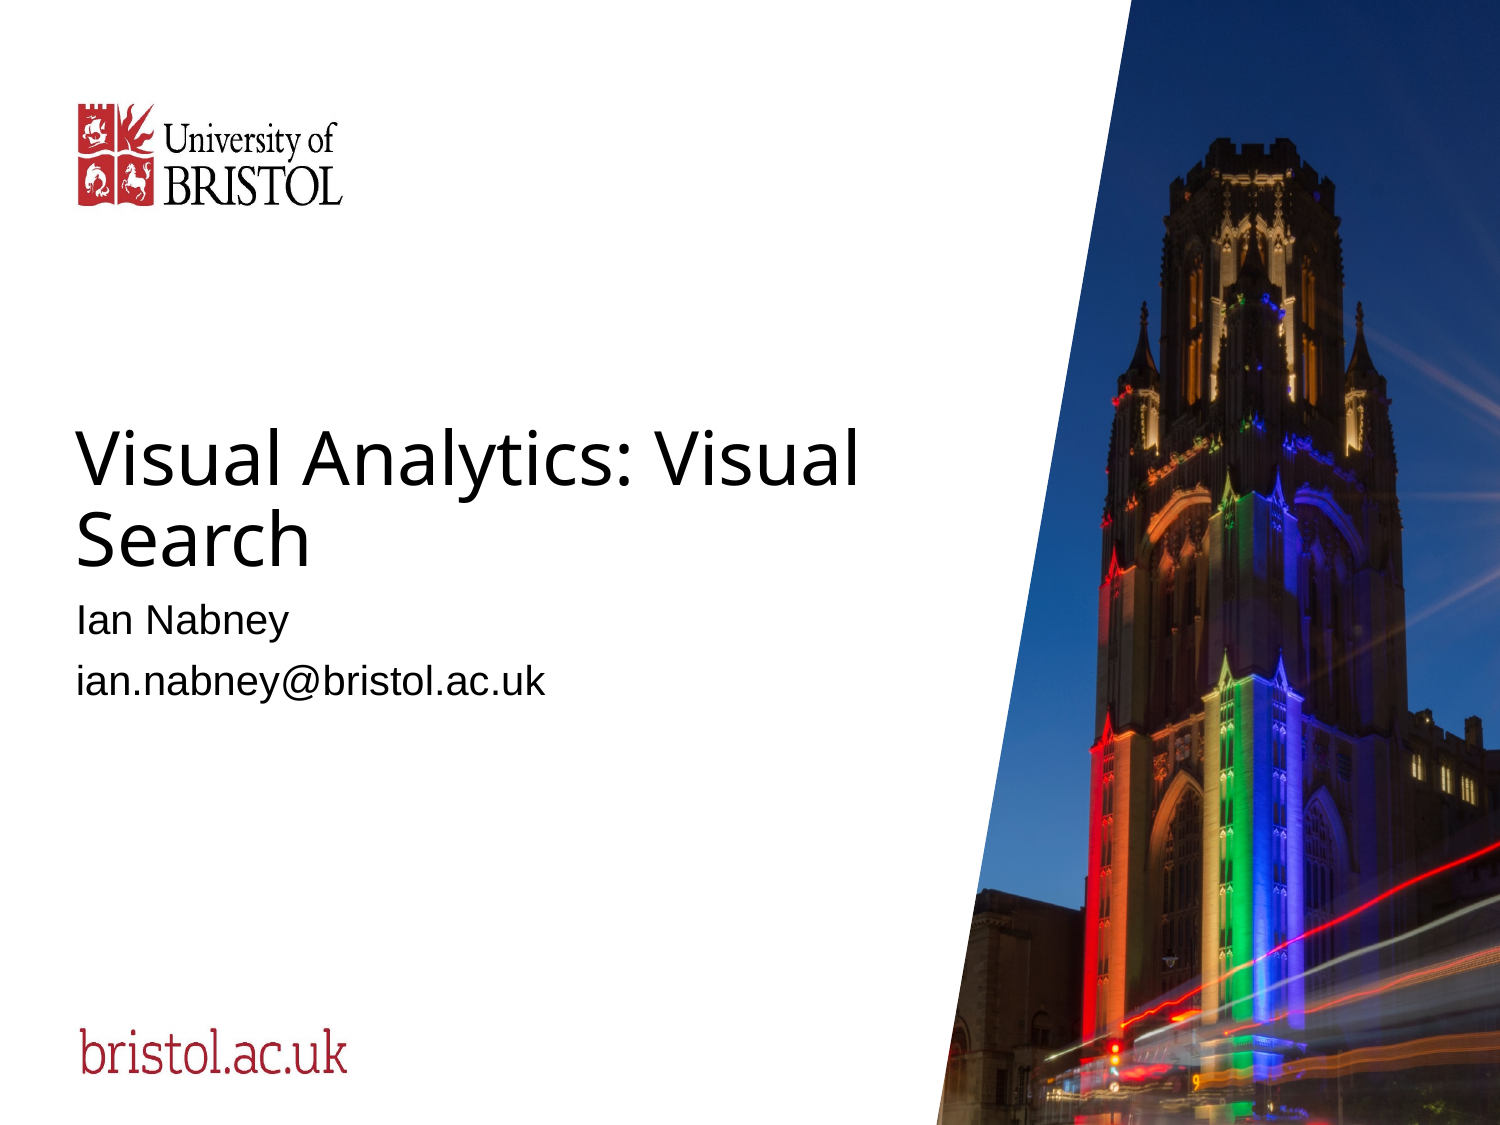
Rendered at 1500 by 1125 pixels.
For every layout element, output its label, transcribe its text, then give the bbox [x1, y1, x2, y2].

title Visual Analytics: Visual Search [60, 349, 924, 590]
subtitle Ian Nabney ian.nabney@bristol.ac.uk [60, 590, 924, 879]
picture [0, 0, 1500, 1125]
